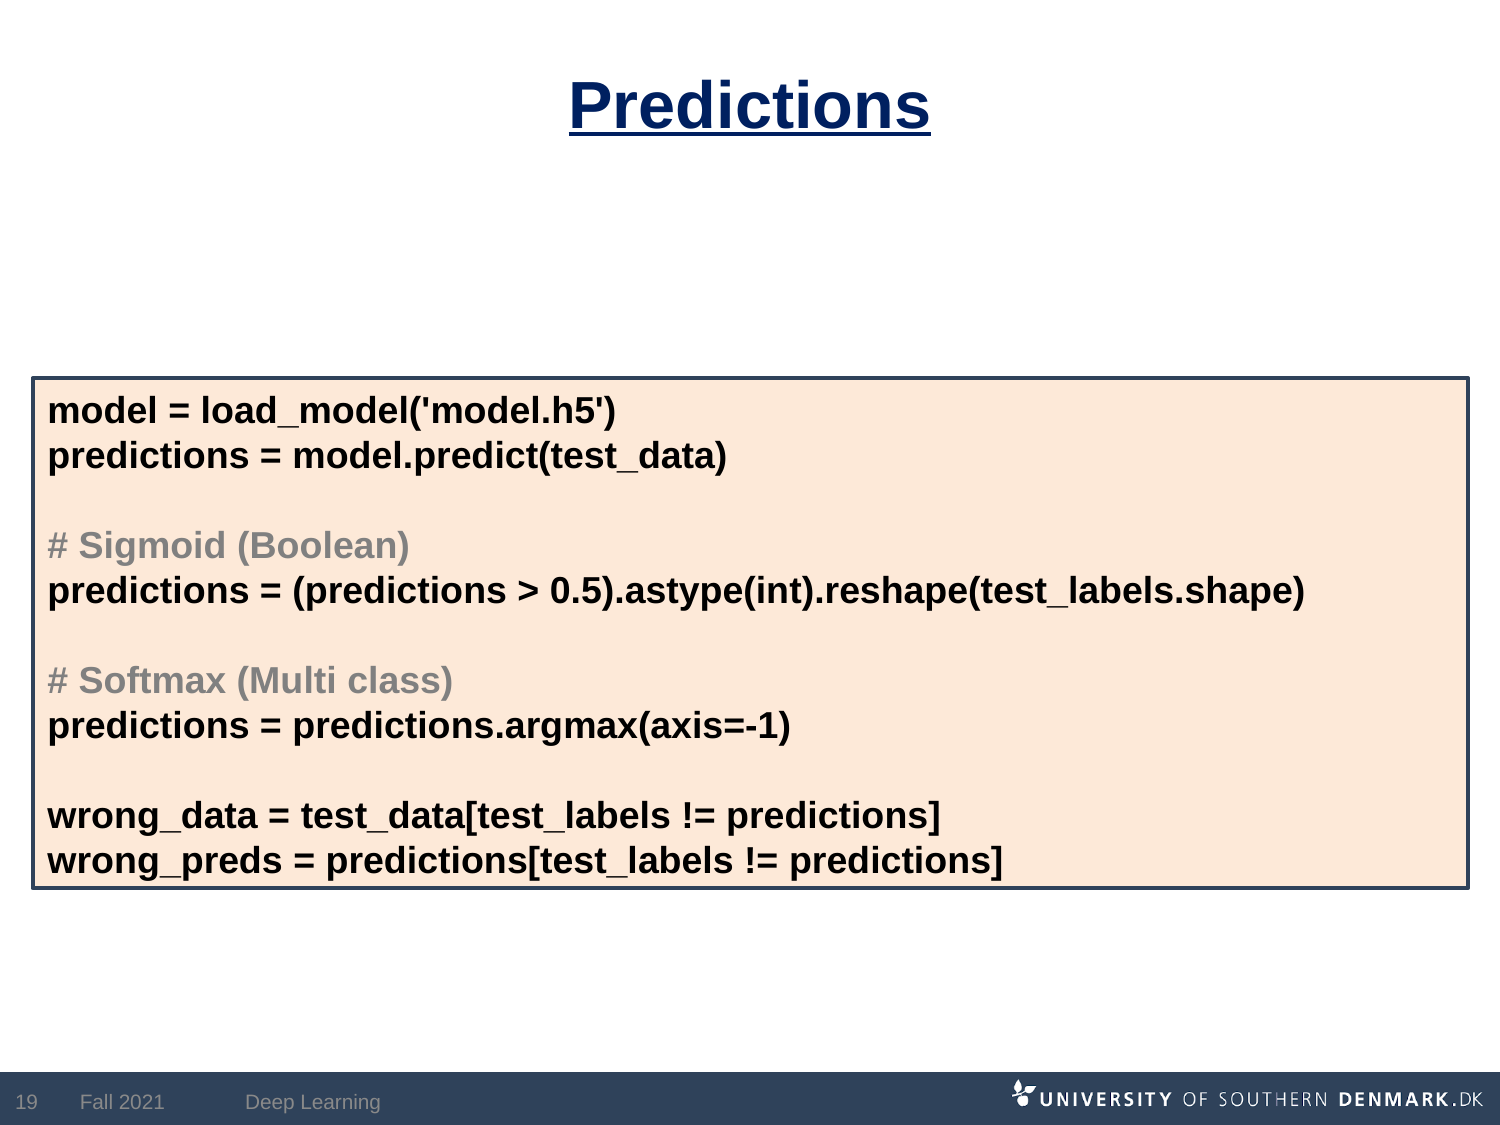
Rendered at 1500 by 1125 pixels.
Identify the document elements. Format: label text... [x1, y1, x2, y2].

title Predictions [35, 19, 1465, 185]
text_box model = load_model('model.h5') predictions = model.predict(test_data) # Sigmoid (Boolean) predictions = (predictions > 0.5).astype(int).reshape(test_labels.shape) # Softmax (Multi class) predictions = predictions.argmax(axis=-1) wrong_data = test_data[test_labels != predictions] wrong_preds = predictions[test_labels != predictions] [32, 378, 1468, 889]
picture [0, 1072, 1500, 1125]
slide_number 19 [0, 1078, 71, 1125]
